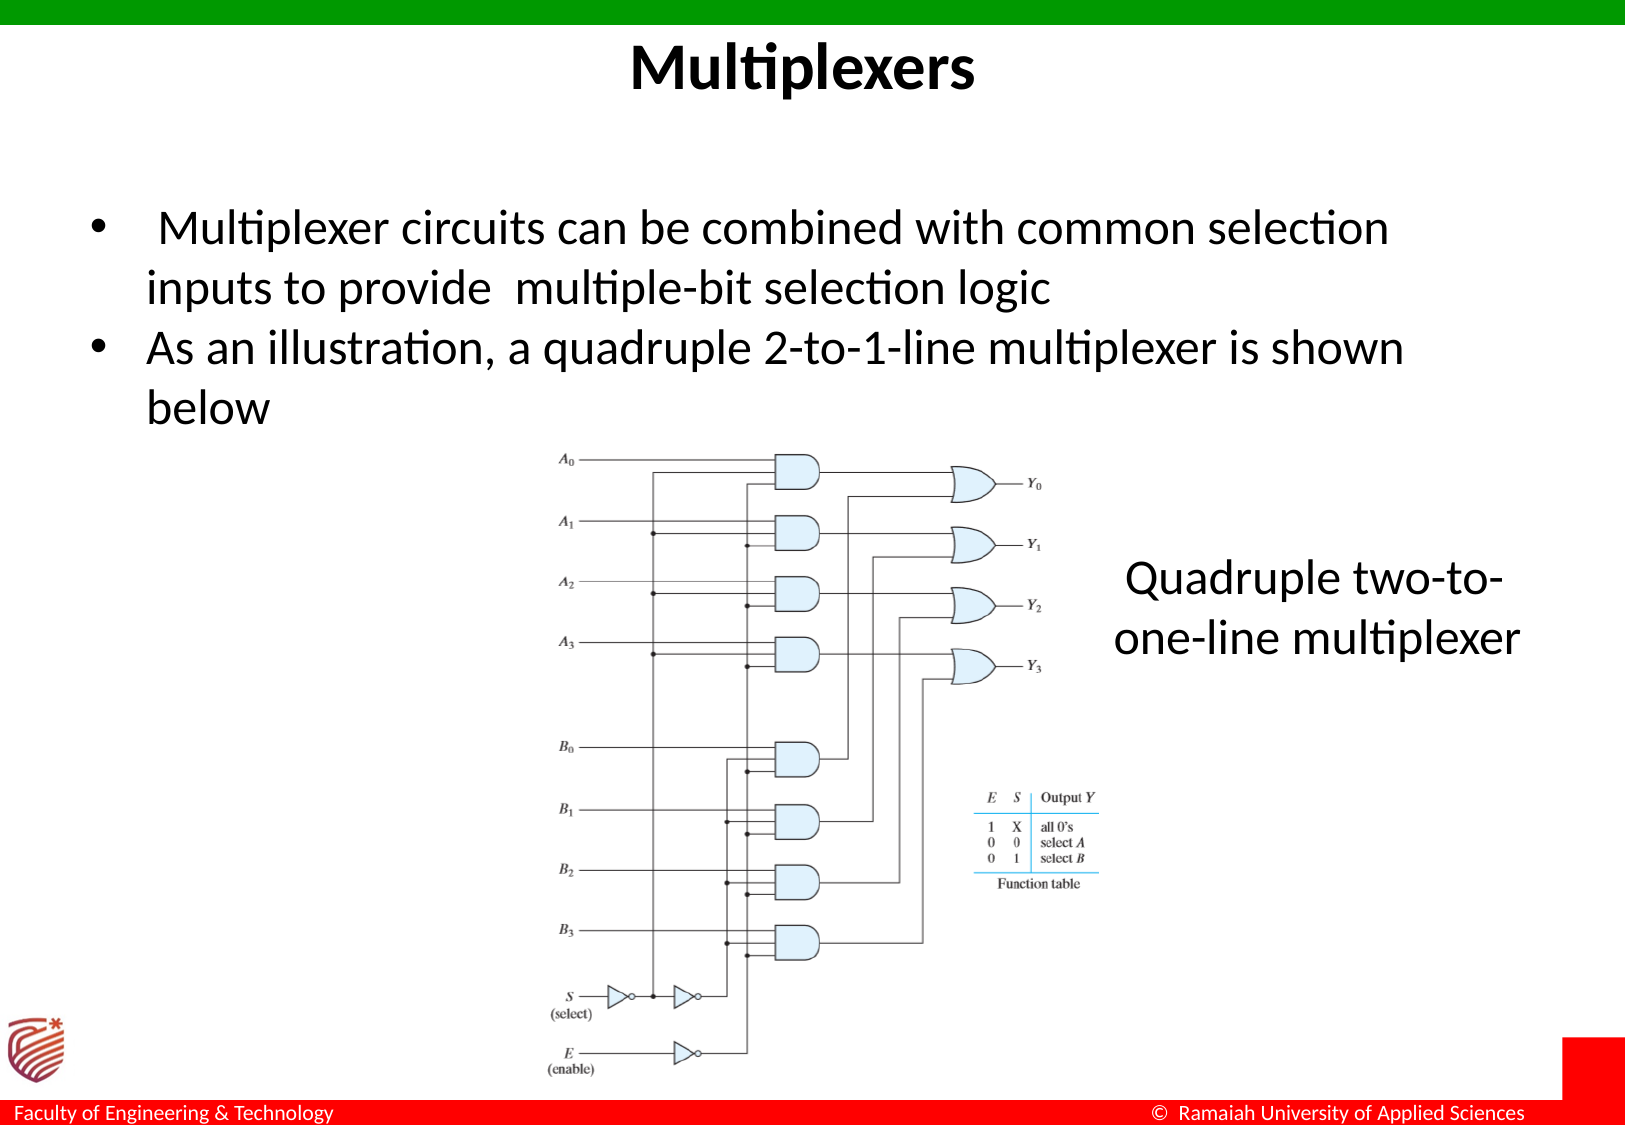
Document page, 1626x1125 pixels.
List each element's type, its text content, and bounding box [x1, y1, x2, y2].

text_box Quadruple two-to-one-line multiplexer [1104, 537, 1550, 673]
picture [525, 444, 1100, 1081]
text_box Multiplexers [540, 24, 992, 112]
text_box Multiplexer circuits can be combined with common selection inputs to provide multiple-bit selection logic As an illustration, a quadruple 2-to-1-line multiplexer is shown below [74, 187, 1500, 443]
picture [0, 1003, 75, 1088]
